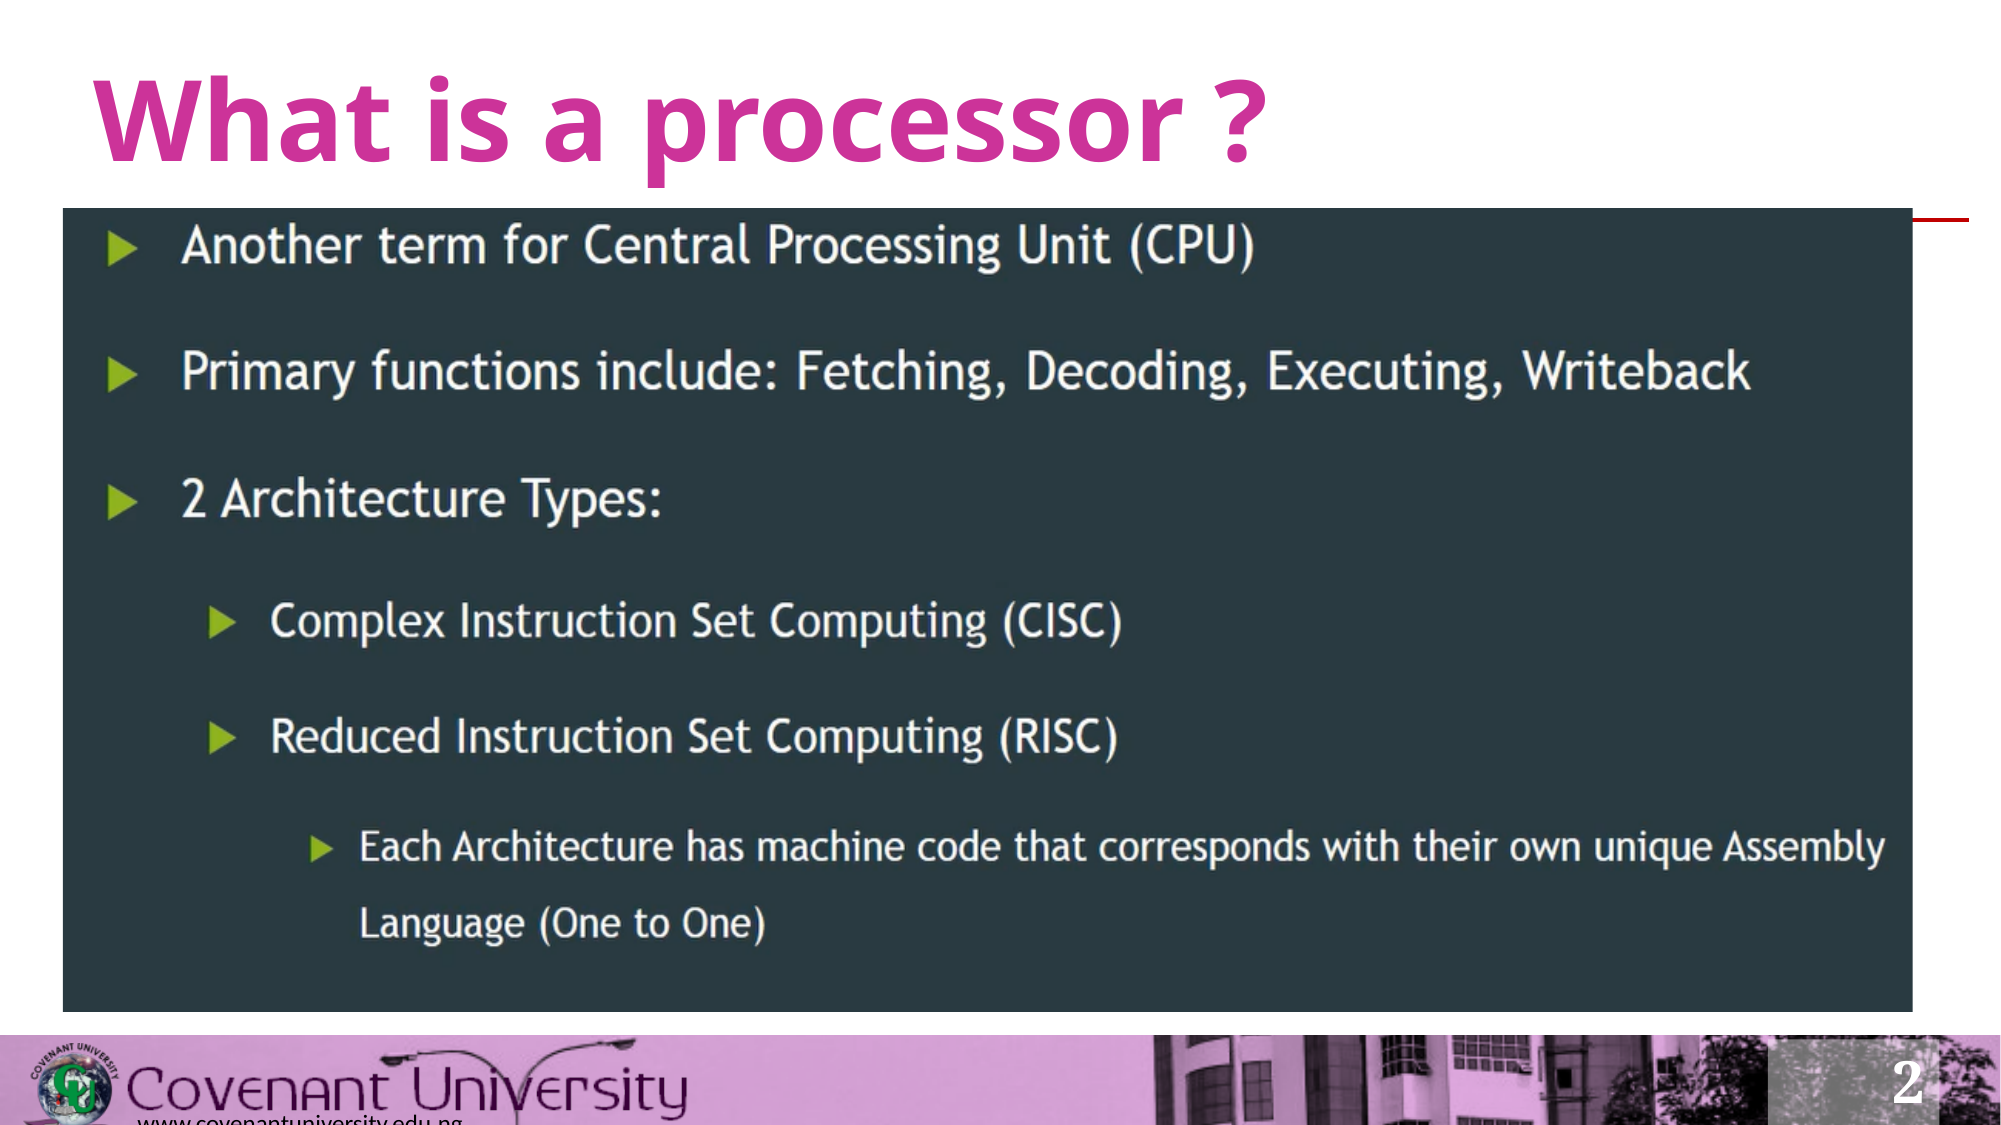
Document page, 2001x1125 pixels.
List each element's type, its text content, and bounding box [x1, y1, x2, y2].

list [62, 207, 1914, 1012]
title What is a processor ? [74, 20, 2001, 213]
picture [23, 1036, 1072, 1125]
